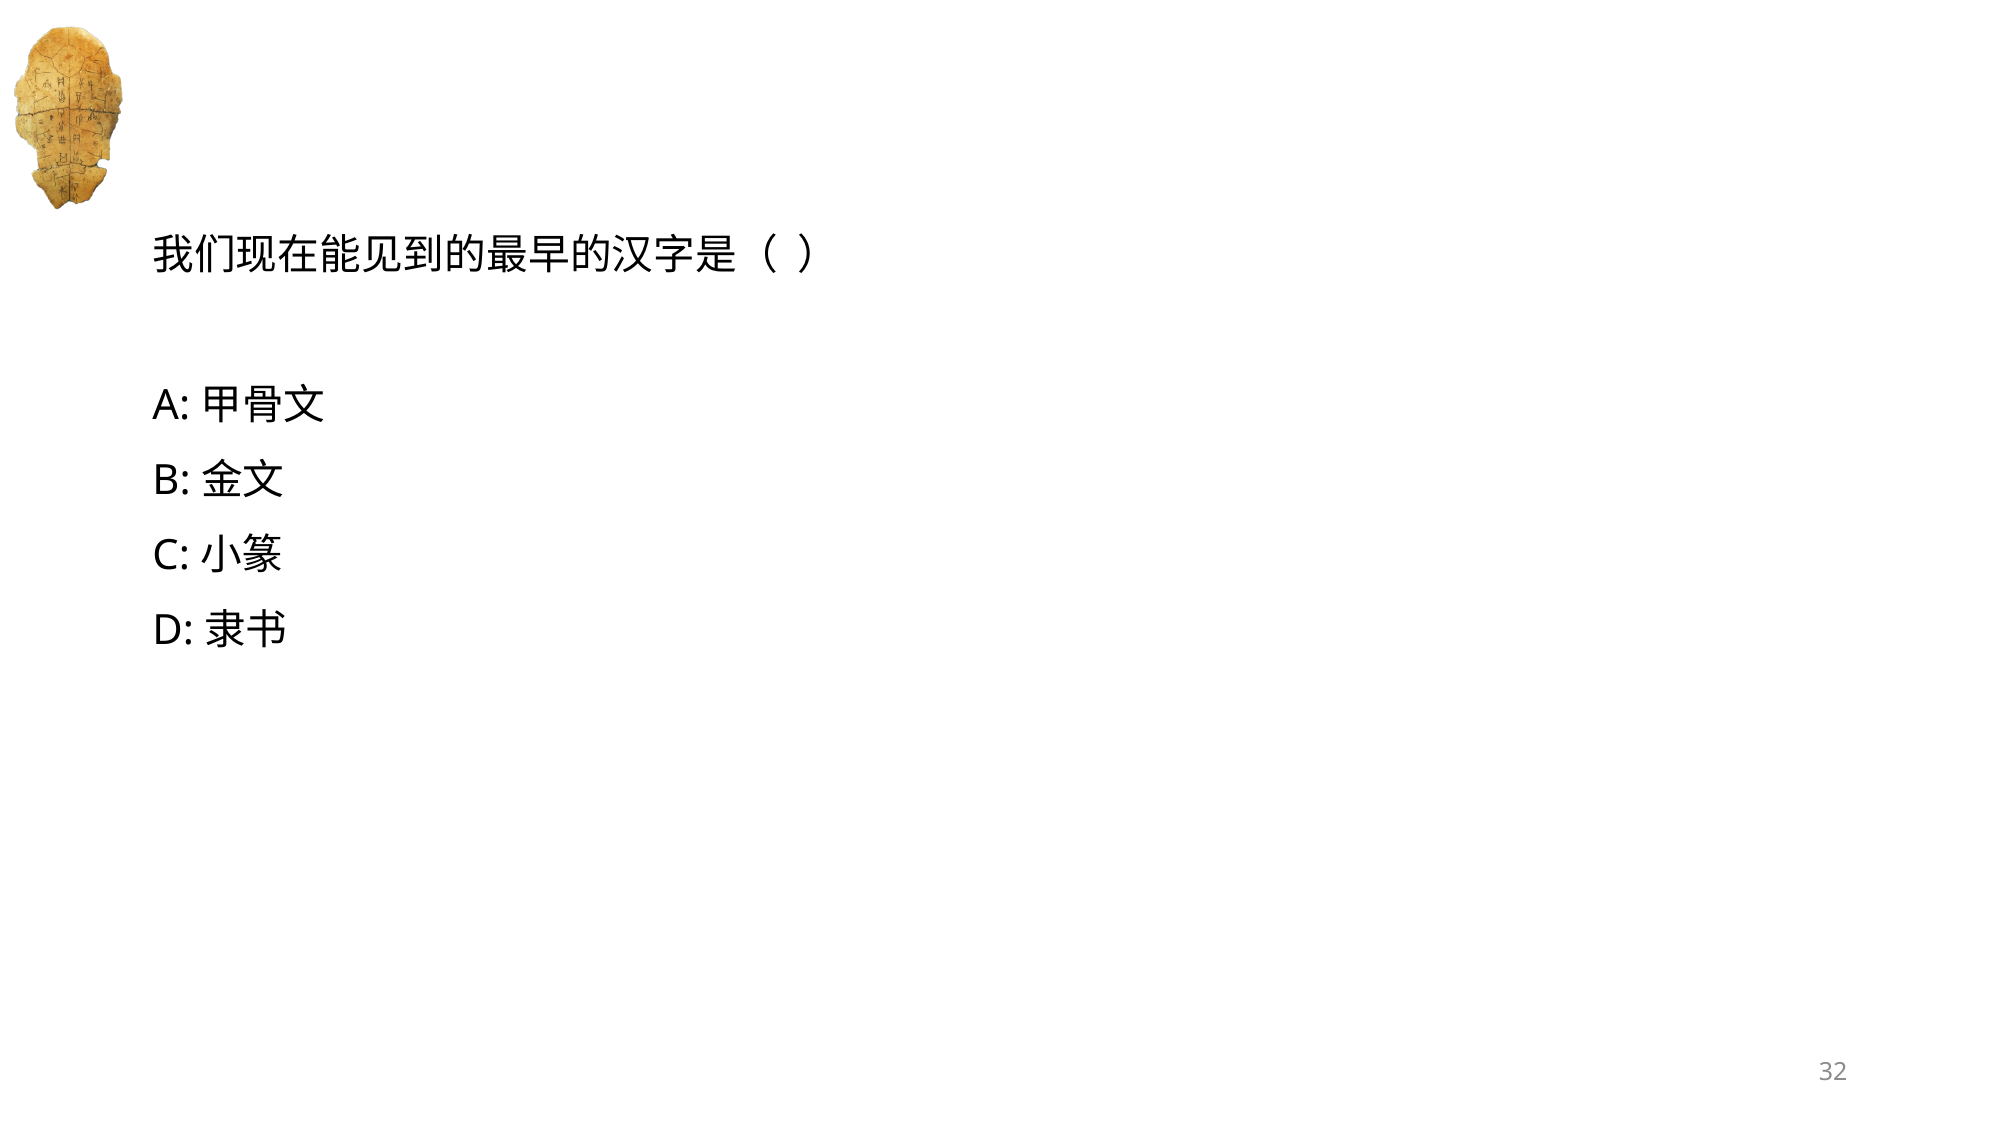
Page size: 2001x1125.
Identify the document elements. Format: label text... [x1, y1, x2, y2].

list 我们现在能见到的最早的汉字是（ ） A:甲骨文 B:金文 C:小篆 D:隶书 [137, 195, 1863, 1014]
picture [0, 14, 132, 211]
slide_number 32 [1412, 1042, 1863, 1103]
